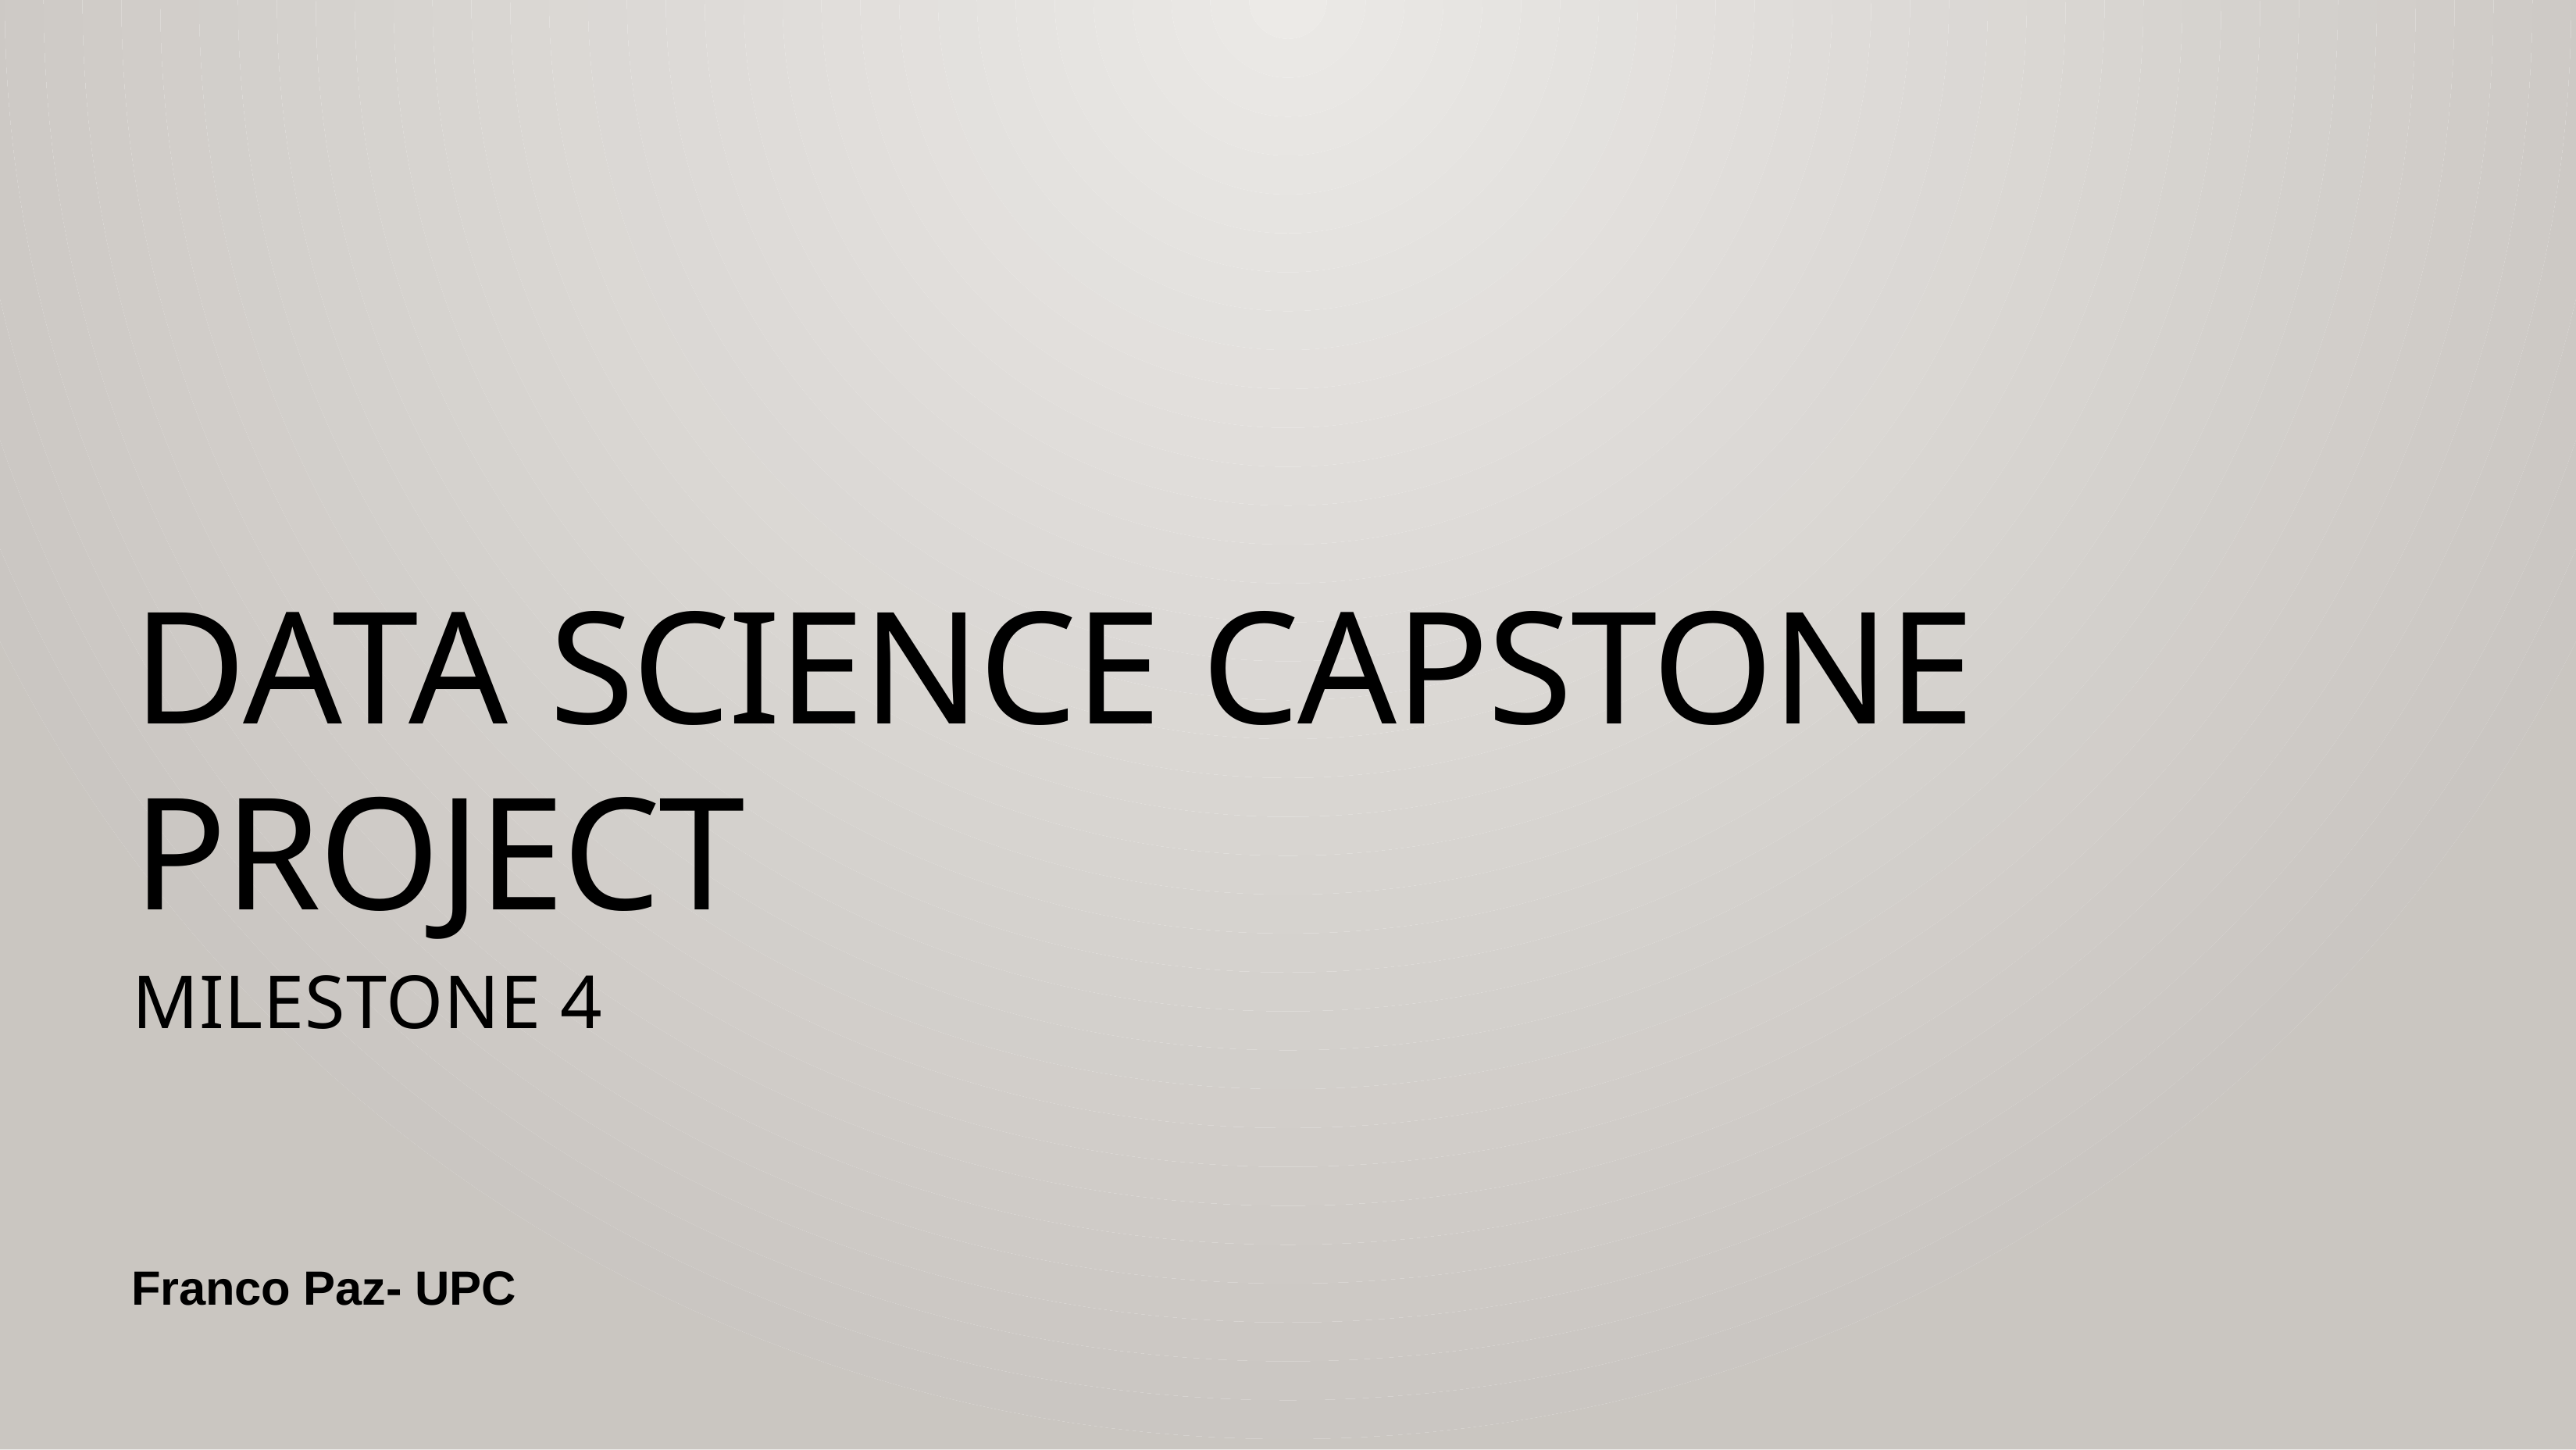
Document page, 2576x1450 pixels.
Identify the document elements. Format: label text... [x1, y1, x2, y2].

text_box Franco Paz- UPC [130, 1255, 887, 1315]
title Data Science Capstone Project Milestone 4 [130, 538, 2364, 1043]
